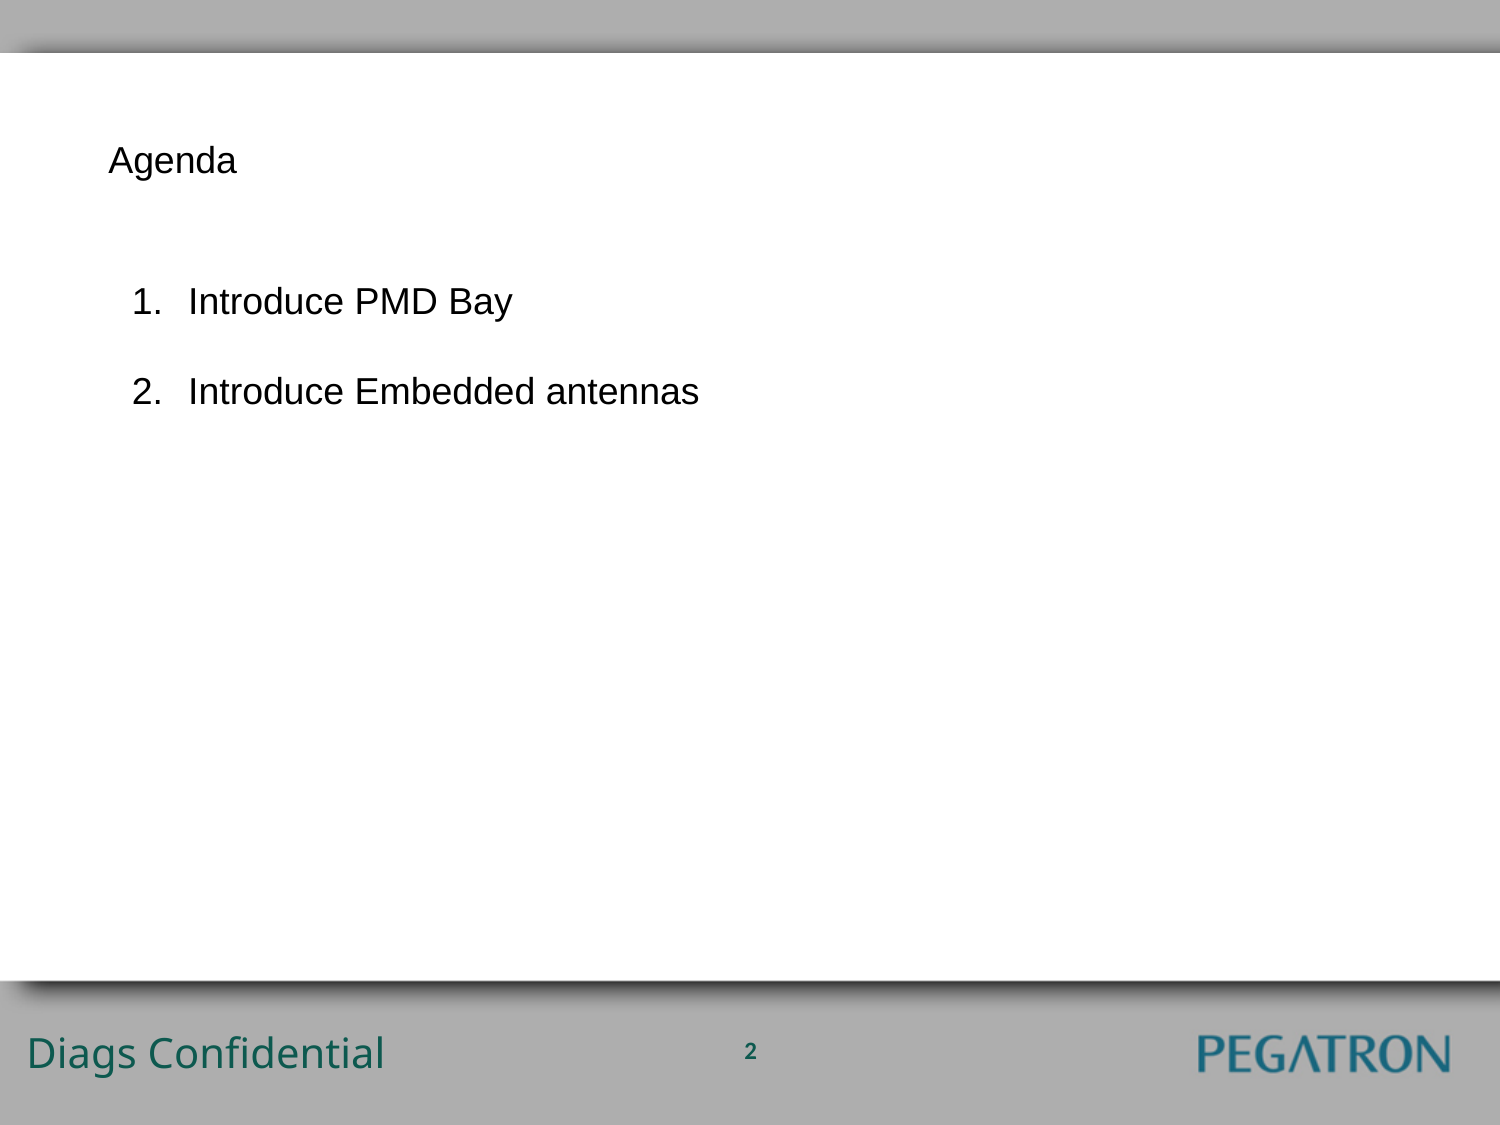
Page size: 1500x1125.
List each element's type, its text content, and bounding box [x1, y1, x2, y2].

picture [0, 0, 1500, 53]
slide_number 2 [575, 1019, 926, 1080]
text_box Agenda [93, 128, 692, 189]
picture [0, 980, 1500, 1125]
text_box Introduce PMD Bay Introduce Embedded antennas [117, 269, 1172, 420]
